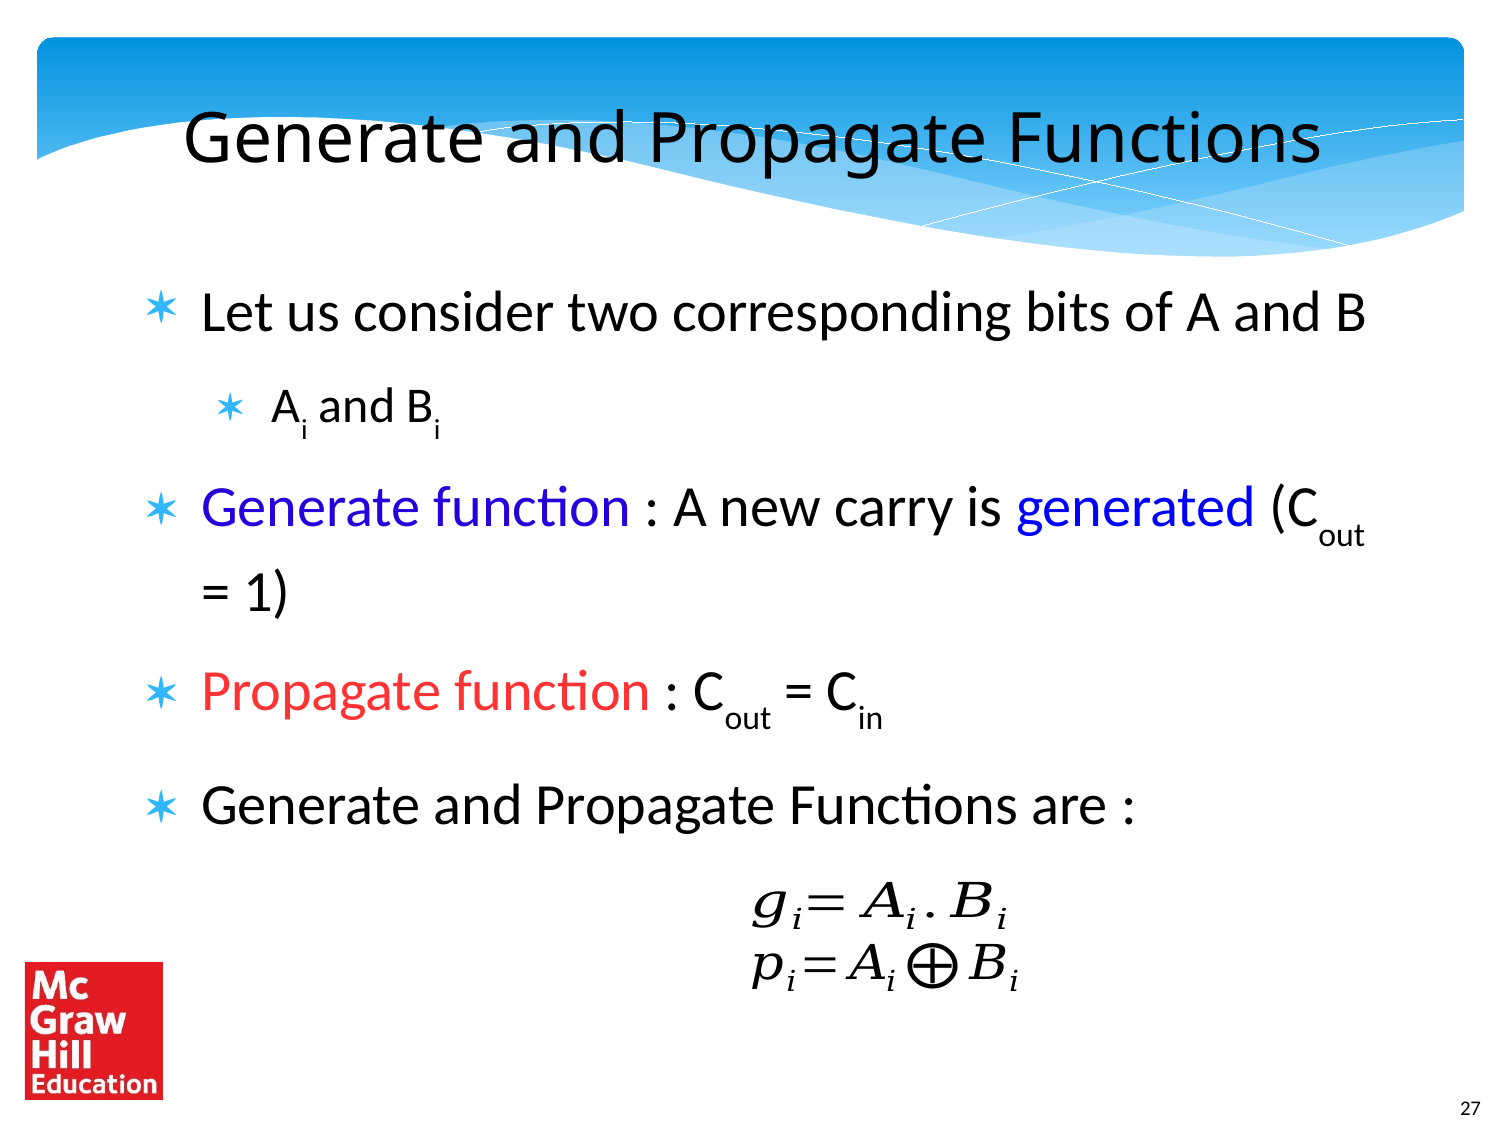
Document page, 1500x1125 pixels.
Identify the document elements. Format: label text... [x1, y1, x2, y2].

list Let us consider two corresponding bits of A and B Ai and Bi Generate function : A new carry is generated (Cout = 1) Propagate function : Cout = Cin Generate and Propagate Functions are : [130, 273, 1400, 1016]
picture [24, 962, 163, 1100]
title Generate and Propagate Functions [145, 57, 1363, 211]
